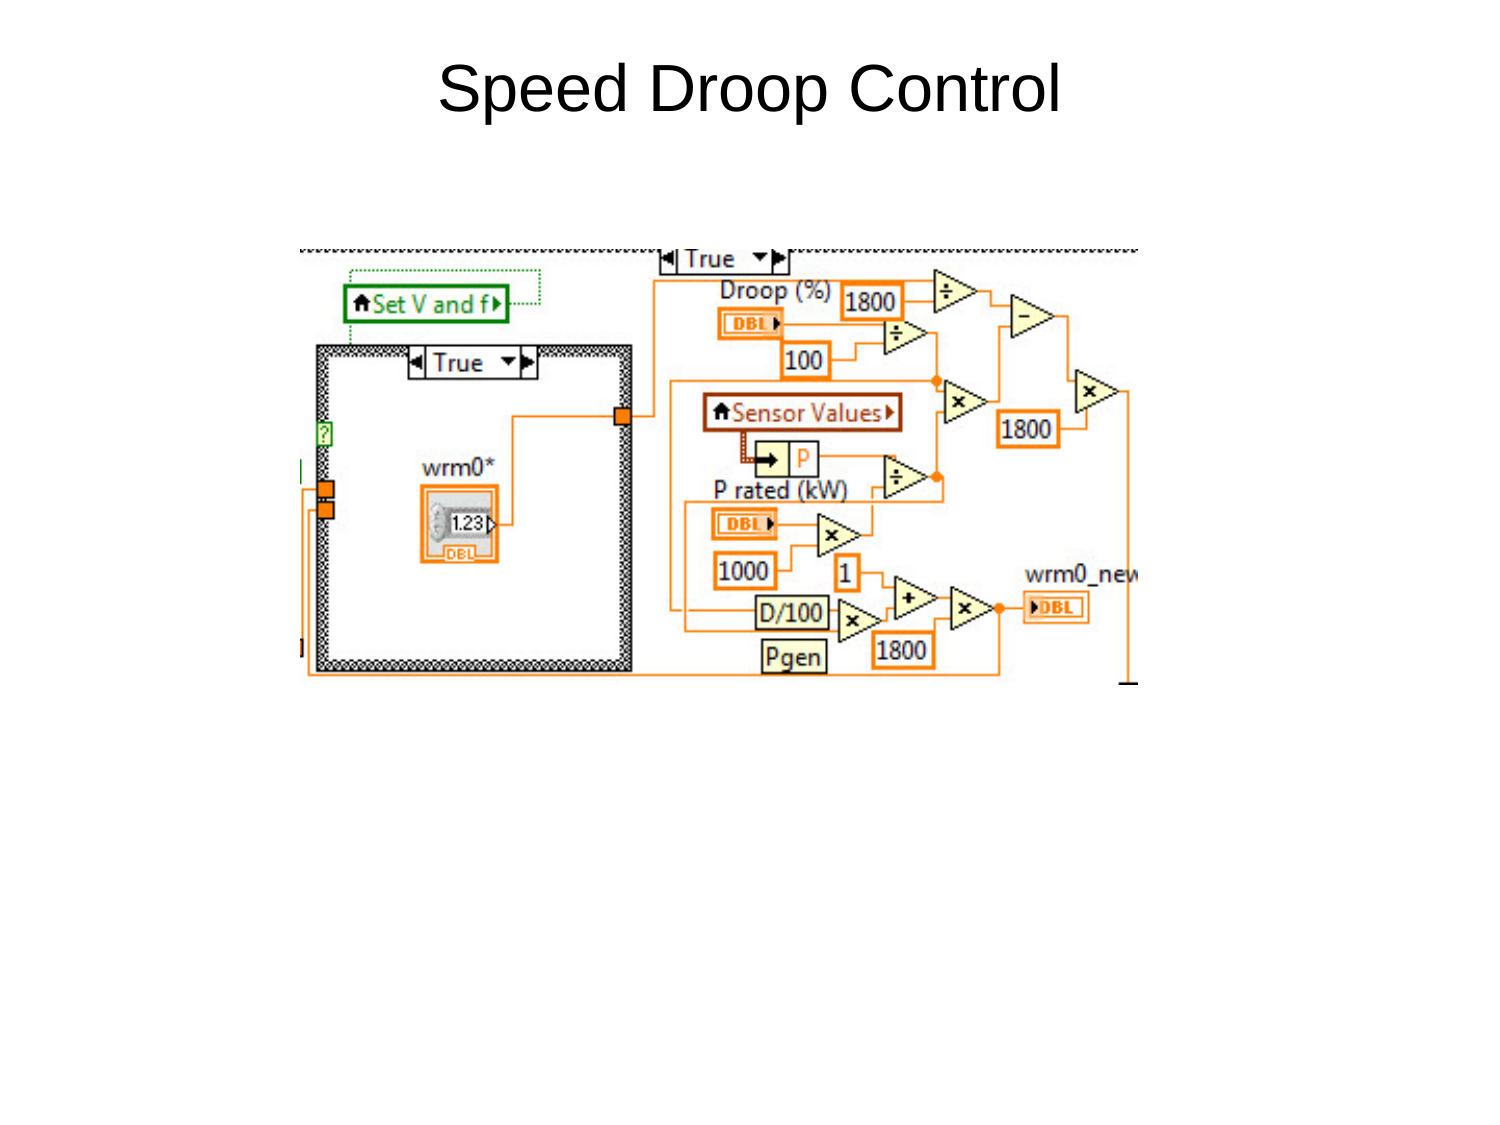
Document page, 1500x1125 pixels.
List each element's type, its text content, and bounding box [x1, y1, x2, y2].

picture [299, 249, 1138, 685]
text_box Speed Droop Control [422, 37, 1078, 133]
